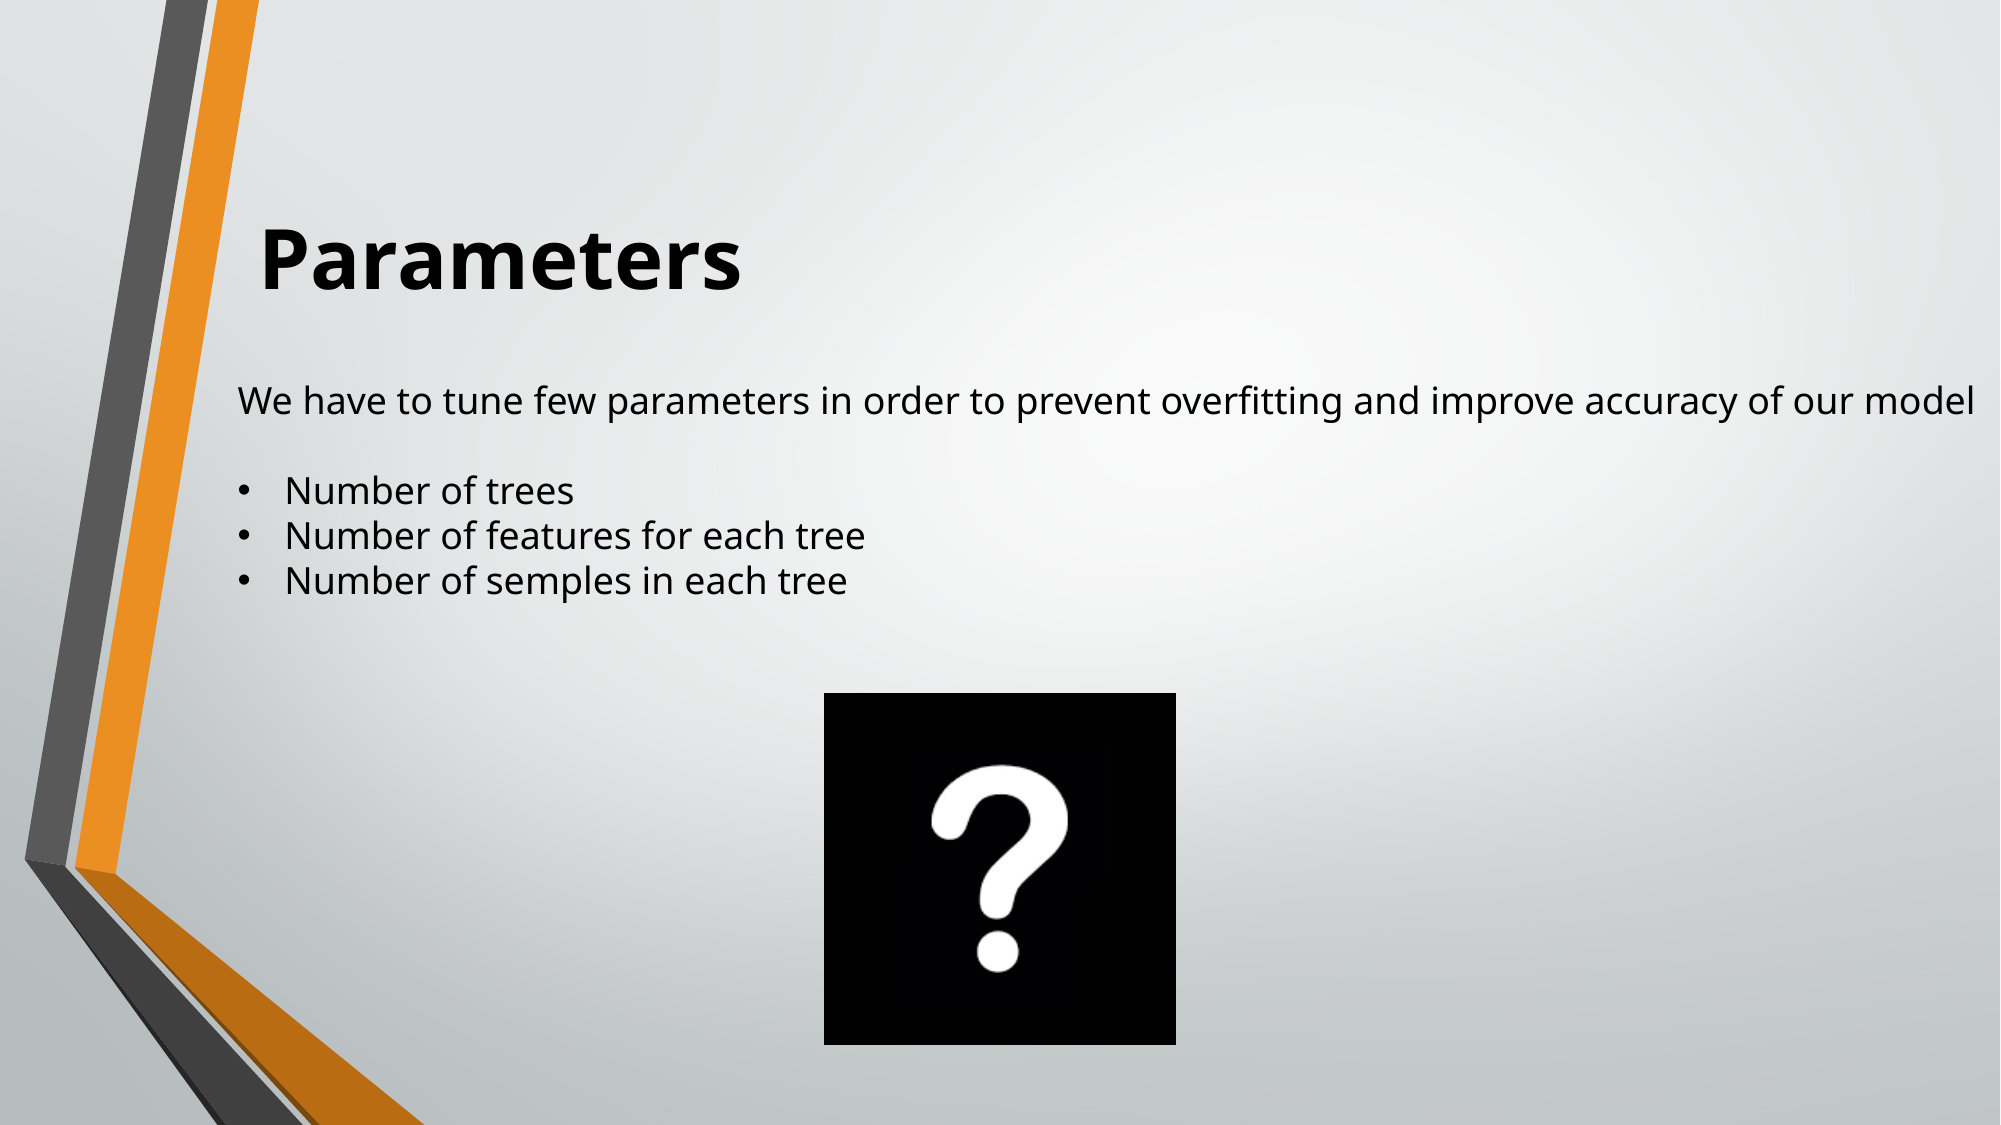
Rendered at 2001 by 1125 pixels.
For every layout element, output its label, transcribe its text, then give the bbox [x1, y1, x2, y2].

title Parameters [243, 112, 1887, 369]
picture [823, 693, 1176, 1046]
text_box We have to tune few parameters in order to prevent overfitting and improve accuracy of our model Number of trees Number of features for each tree Number of semples in each tree [222, 369, 2000, 610]
